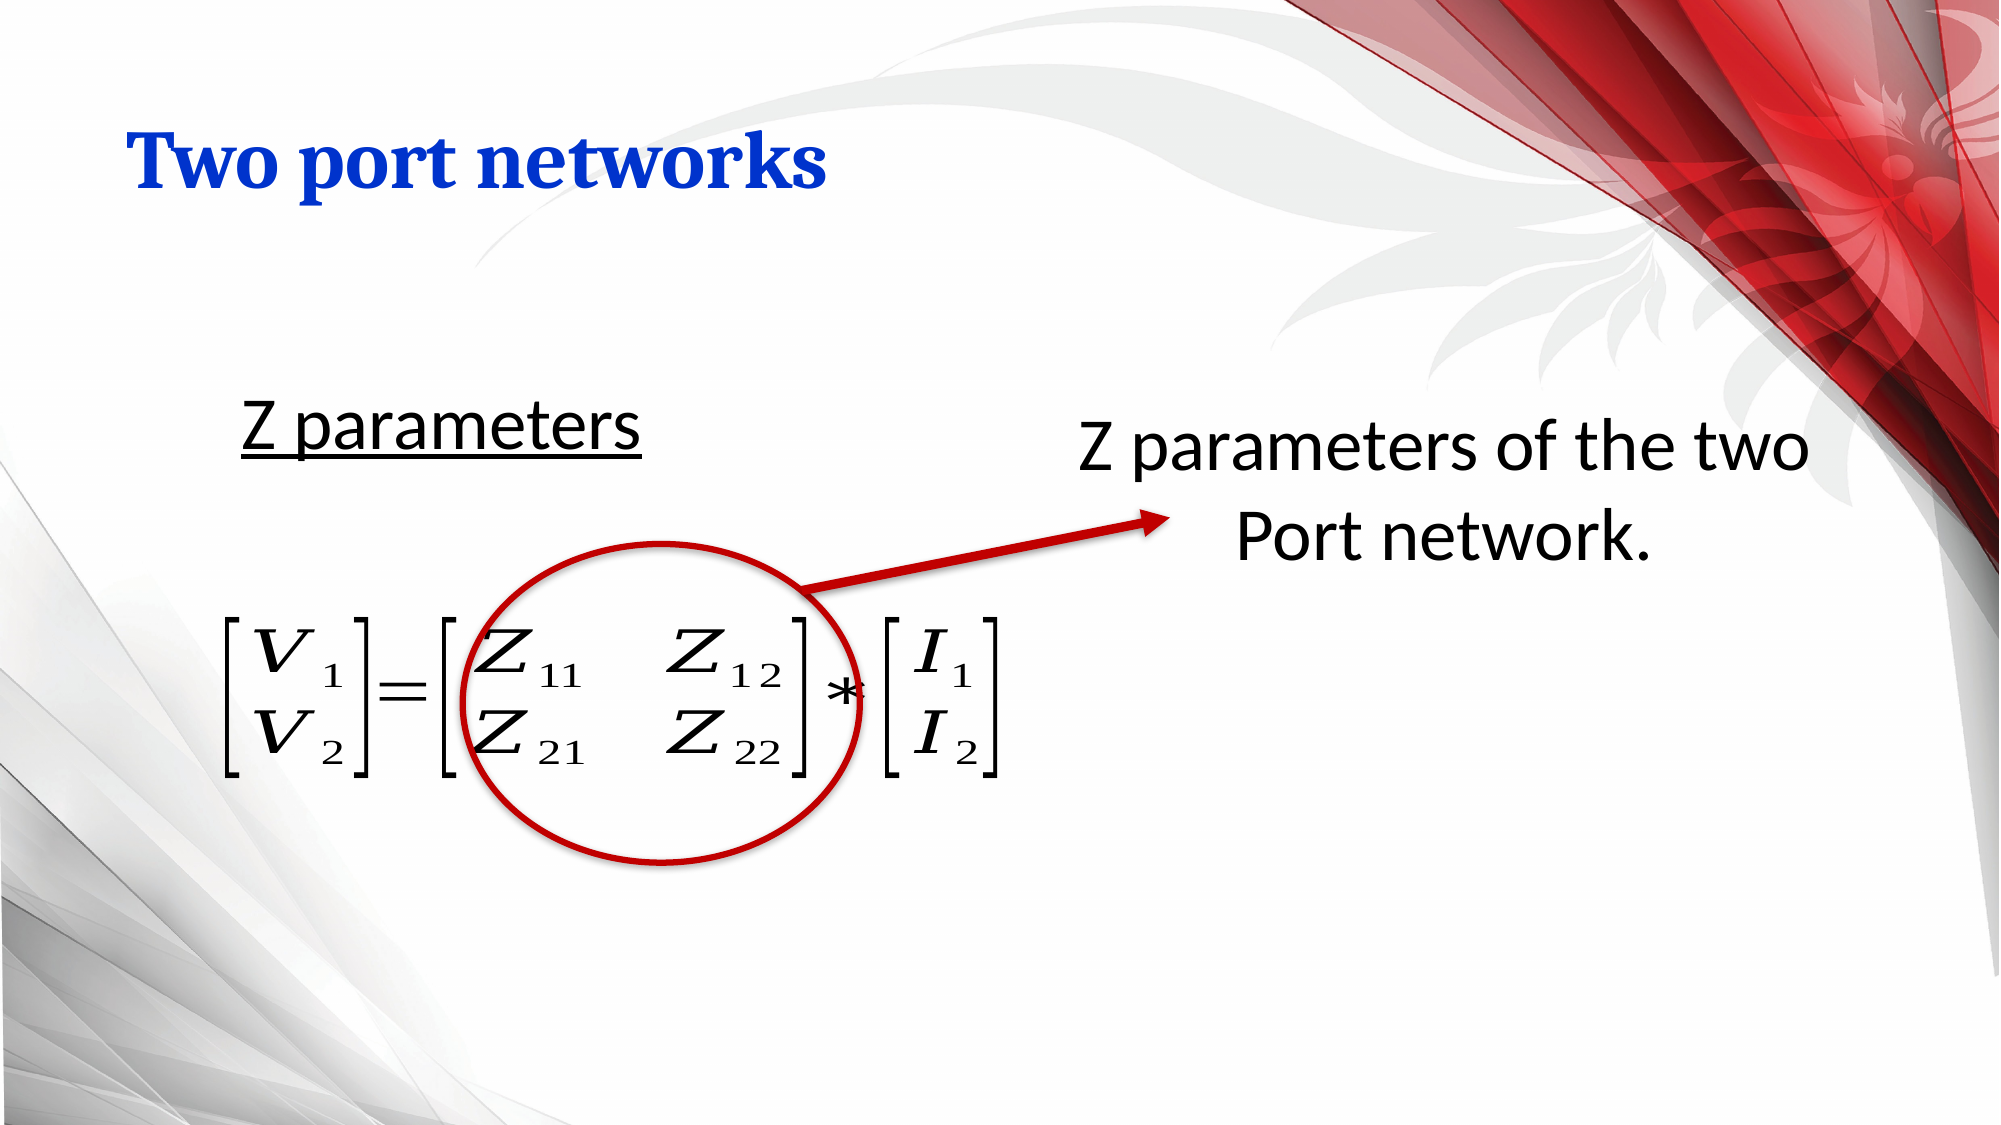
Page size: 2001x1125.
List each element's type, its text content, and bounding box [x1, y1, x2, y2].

text_box Z parameters of the two Port network. [1063, 388, 1827, 584]
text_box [801, 517, 1171, 591]
text_box Z parameters [226, 367, 657, 472]
text_box [461, 543, 861, 864]
picture [0, 0, 1999, 1125]
title Two port networks [125, 104, 1926, 293]
